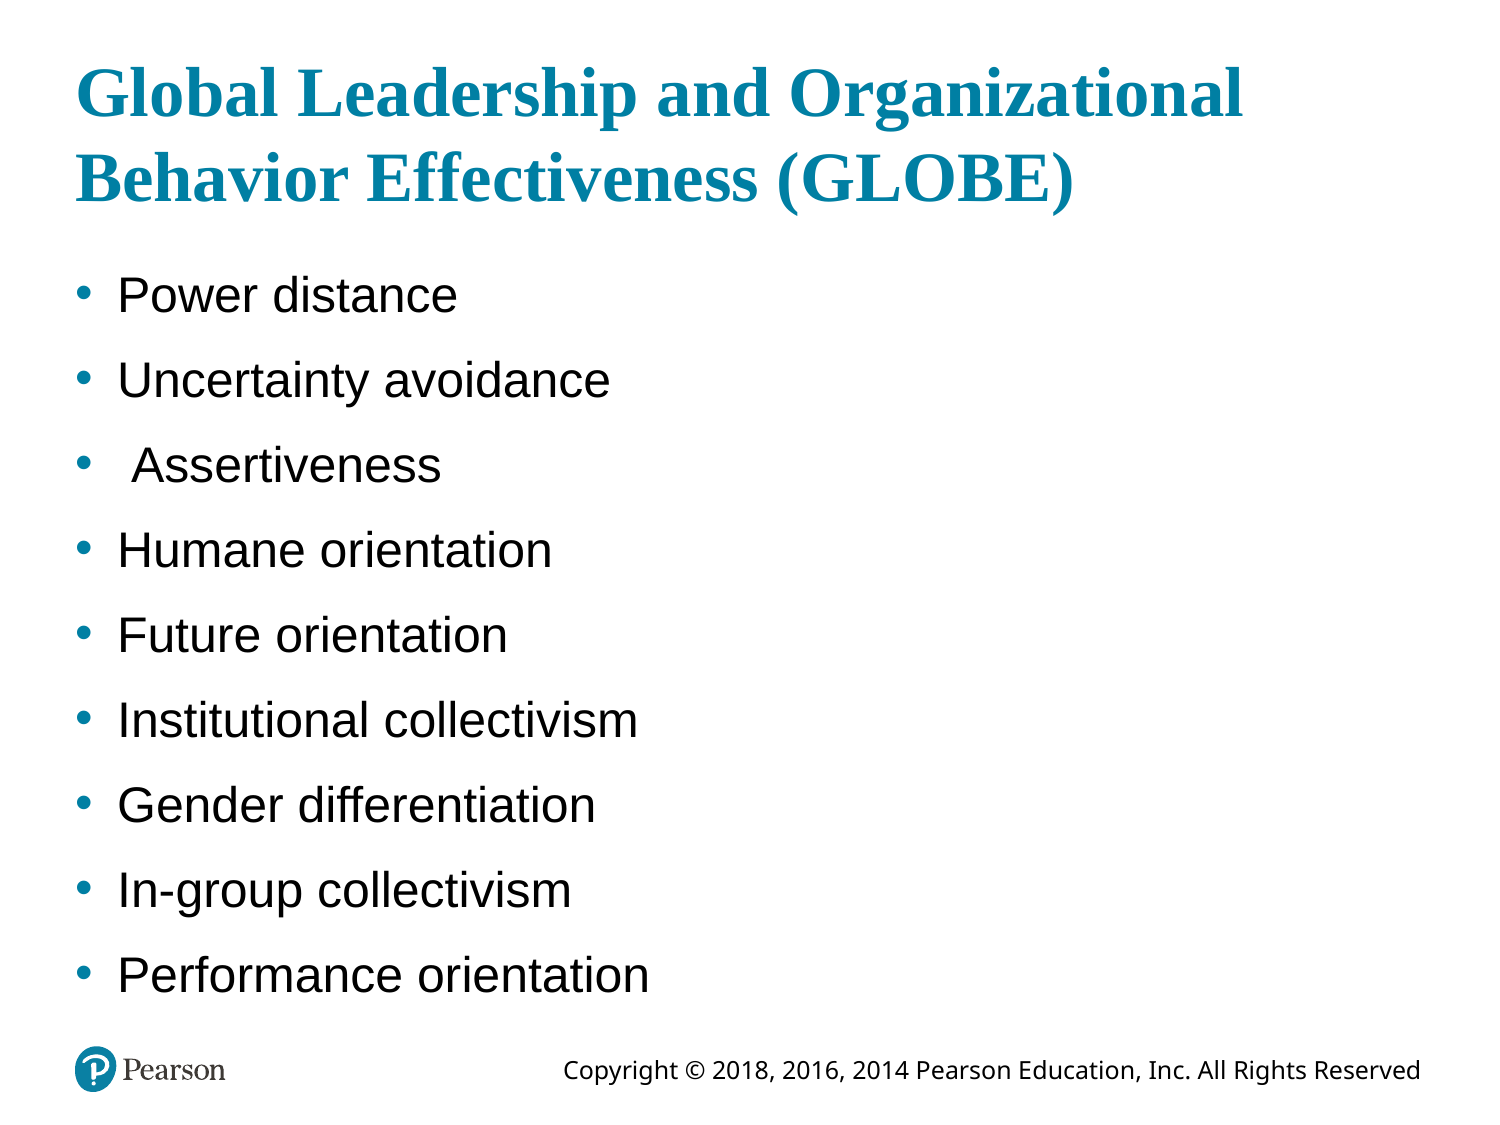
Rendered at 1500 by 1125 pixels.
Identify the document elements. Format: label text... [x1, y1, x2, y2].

list Power distance Uncertainty avoidance Assertiveness Humane orientation Future orientation Institutional collectivism Gender differentiation In-group collectivism Performance orientation [75, 262, 1425, 1005]
title Global Leadership and Organizational Behavior Effectiveness (GLOBE) [75, 35, 1425, 216]
